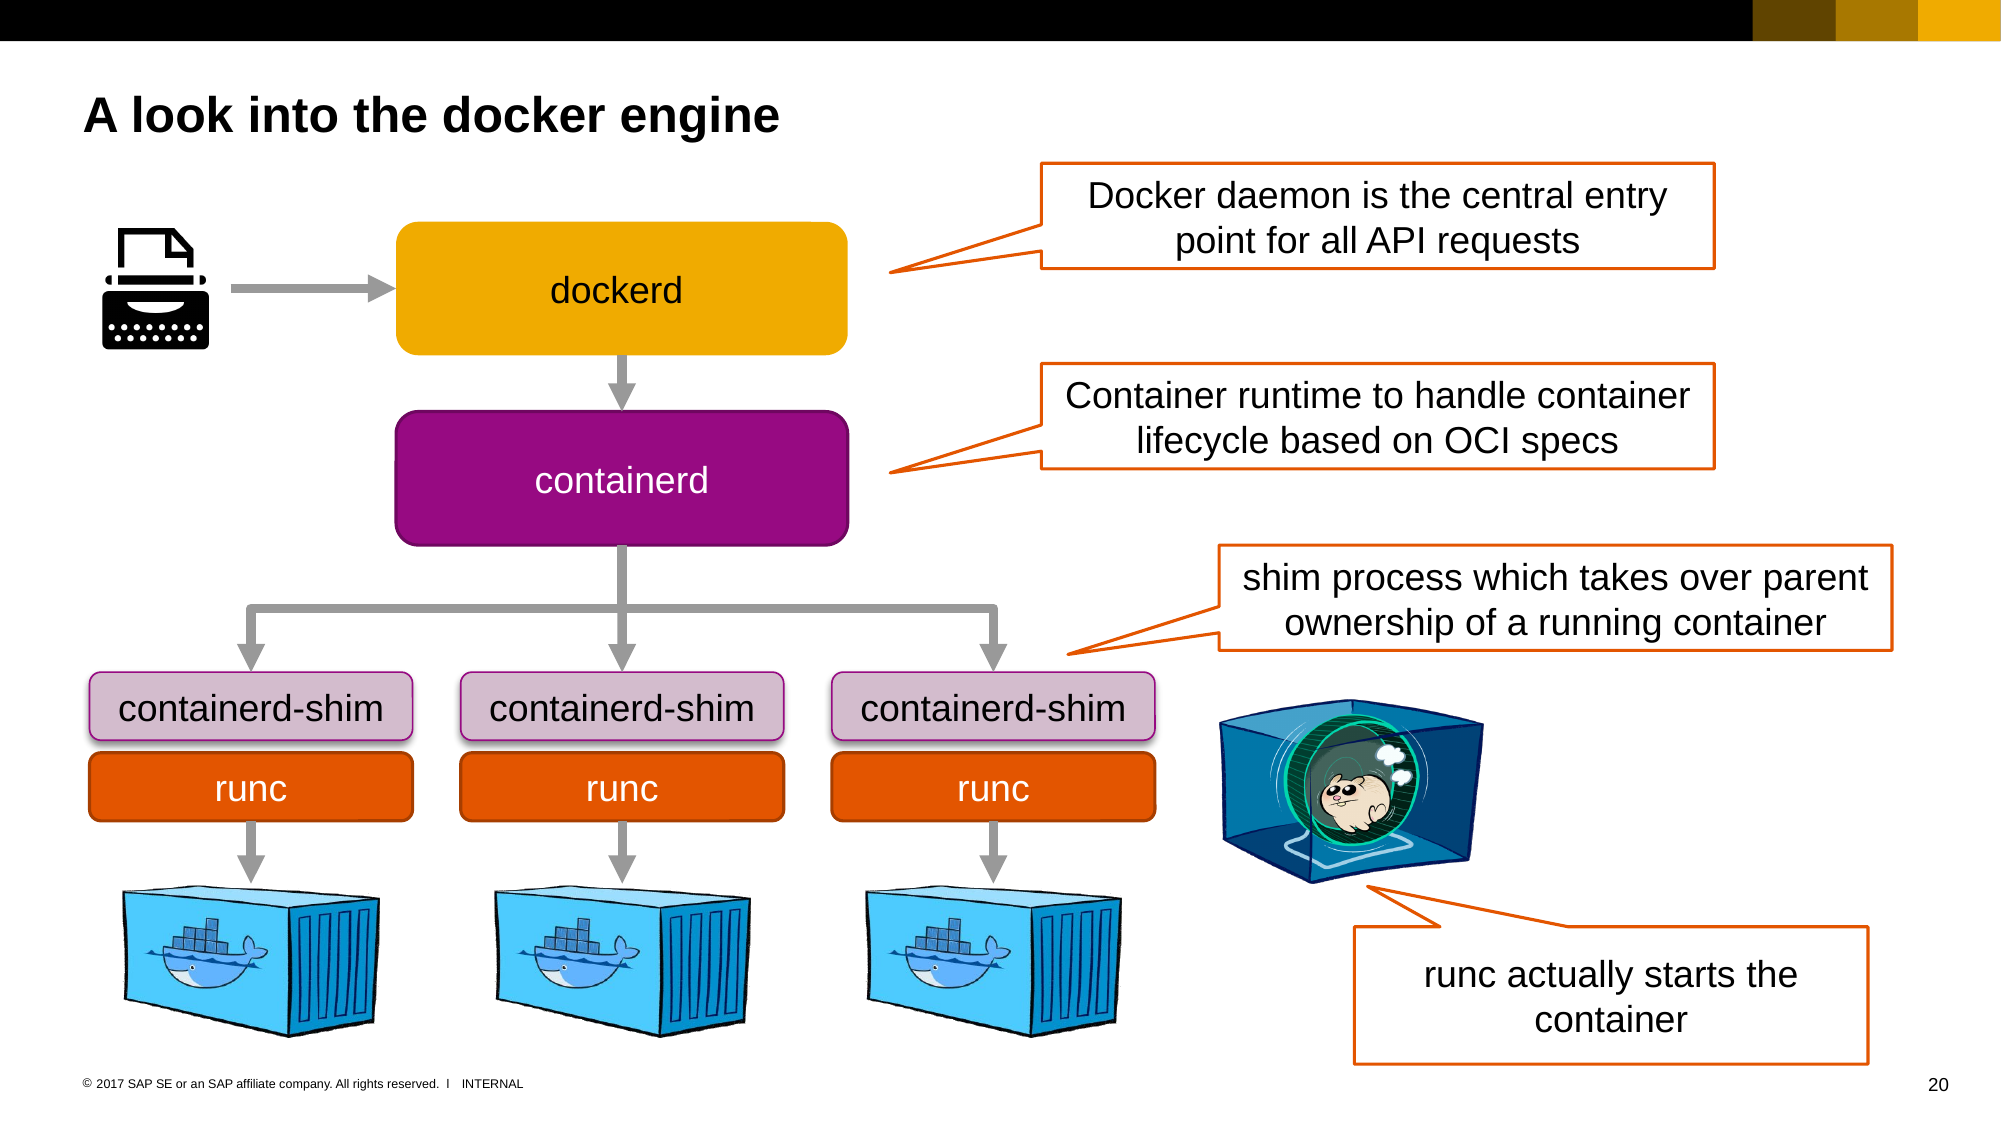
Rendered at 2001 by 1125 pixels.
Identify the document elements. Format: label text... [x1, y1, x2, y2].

text_box dockerd [396, 221, 848, 356]
text_box runc actually starts the container [1352, 894, 1870, 1066]
picture [862, 883, 1124, 1040]
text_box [743, 422, 872, 795]
text_box runc [830, 751, 1157, 823]
text_box shim process which takes over parent ownership of a running container [1066, 543, 1894, 656]
text_box containerd-shim [877, 671, 1156, 742]
text_box runc [87, 751, 415, 823]
picture [80, 213, 231, 364]
picture [491, 883, 753, 1040]
text_box Docker daemon is the central entry point for all API requests [888, 161, 1716, 275]
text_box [372, 422, 501, 795]
text_box containerd-shim [88, 671, 366, 742]
text_box containerd [398, 409, 846, 547]
text_box runc [459, 752, 786, 823]
picture [120, 883, 382, 1040]
title A look into the docker engine [82, 82, 1918, 144]
text_box Container runtime to handle container lifecycle based on OCI specs [888, 361, 1716, 475]
text_box containerd-shim [505, 671, 738, 742]
picture [1218, 698, 1485, 884]
